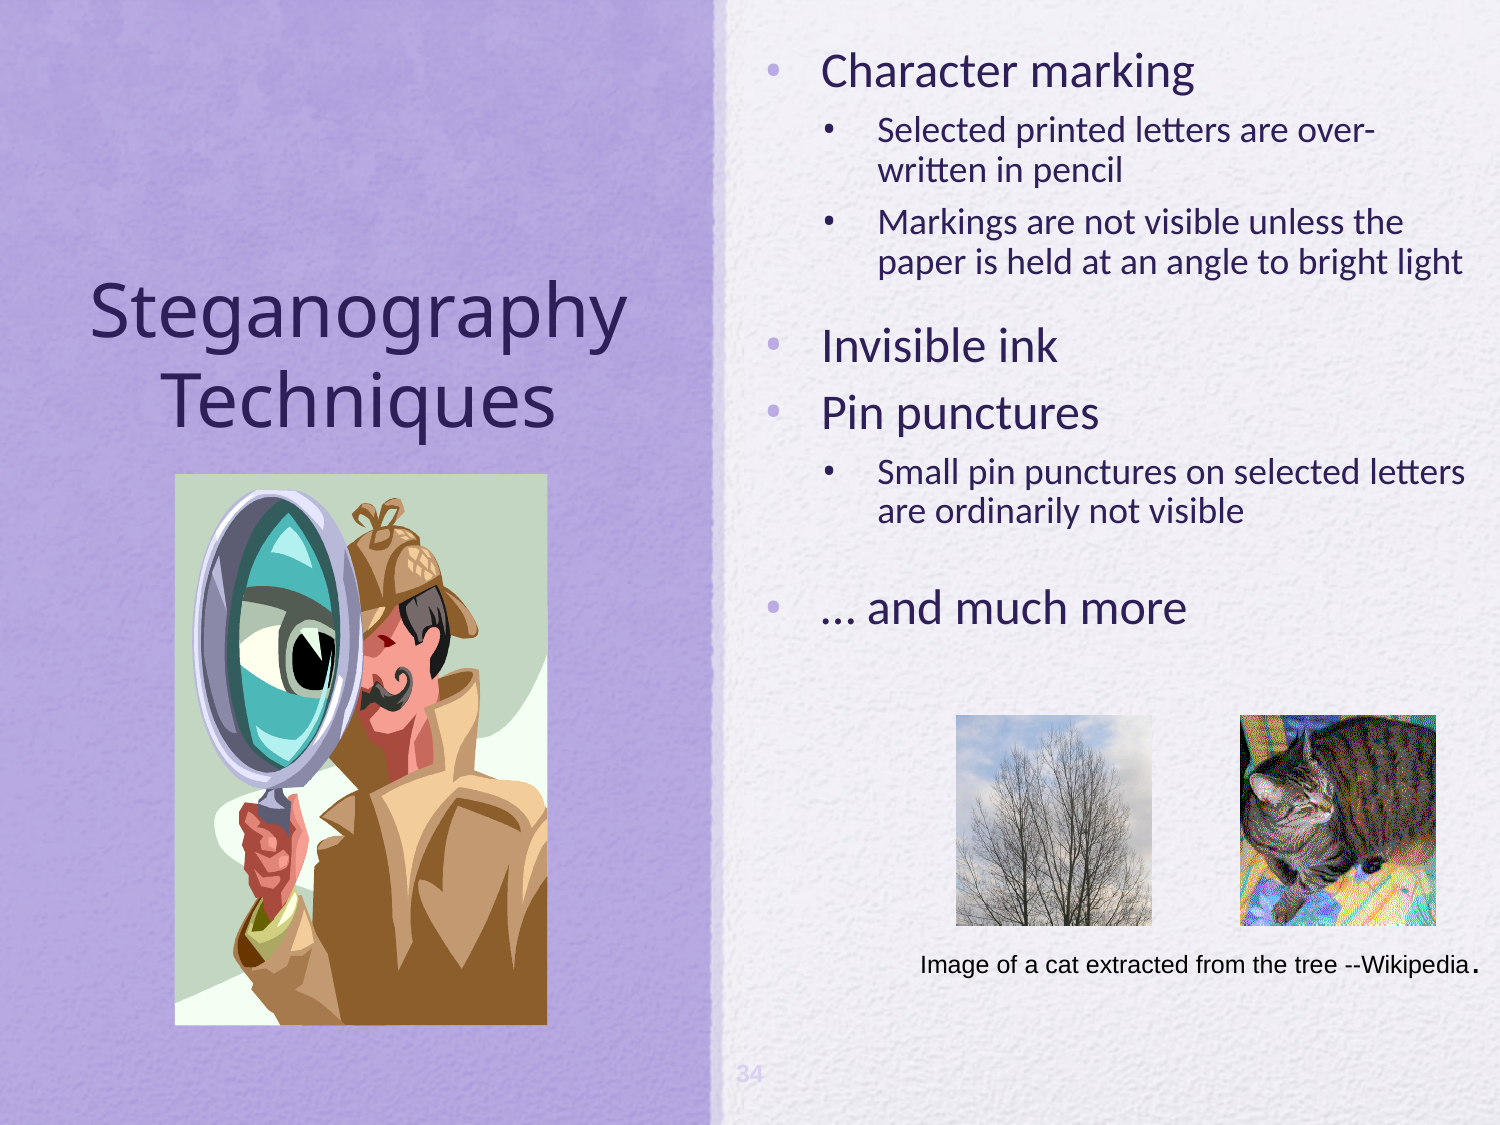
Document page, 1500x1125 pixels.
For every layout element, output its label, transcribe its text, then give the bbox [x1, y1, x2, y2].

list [172, 465, 555, 1034]
picture [700, 0, 1500, 1125]
text_box Character marking Selected printed letters are over-written in pencil Markings are not visible unless the paper is held at an angle to bright light Invisible ink Pin punctures Small pin punctures on selected letters are ordinarily not visible … and much more [750, 37, 1483, 644]
text_box Image of a cat extracted from the tree --Wikipedia. [905, 928, 1497, 989]
title Steganography Techniques [62, 49, 656, 451]
slide_number 34 [699, 1042, 800, 1103]
